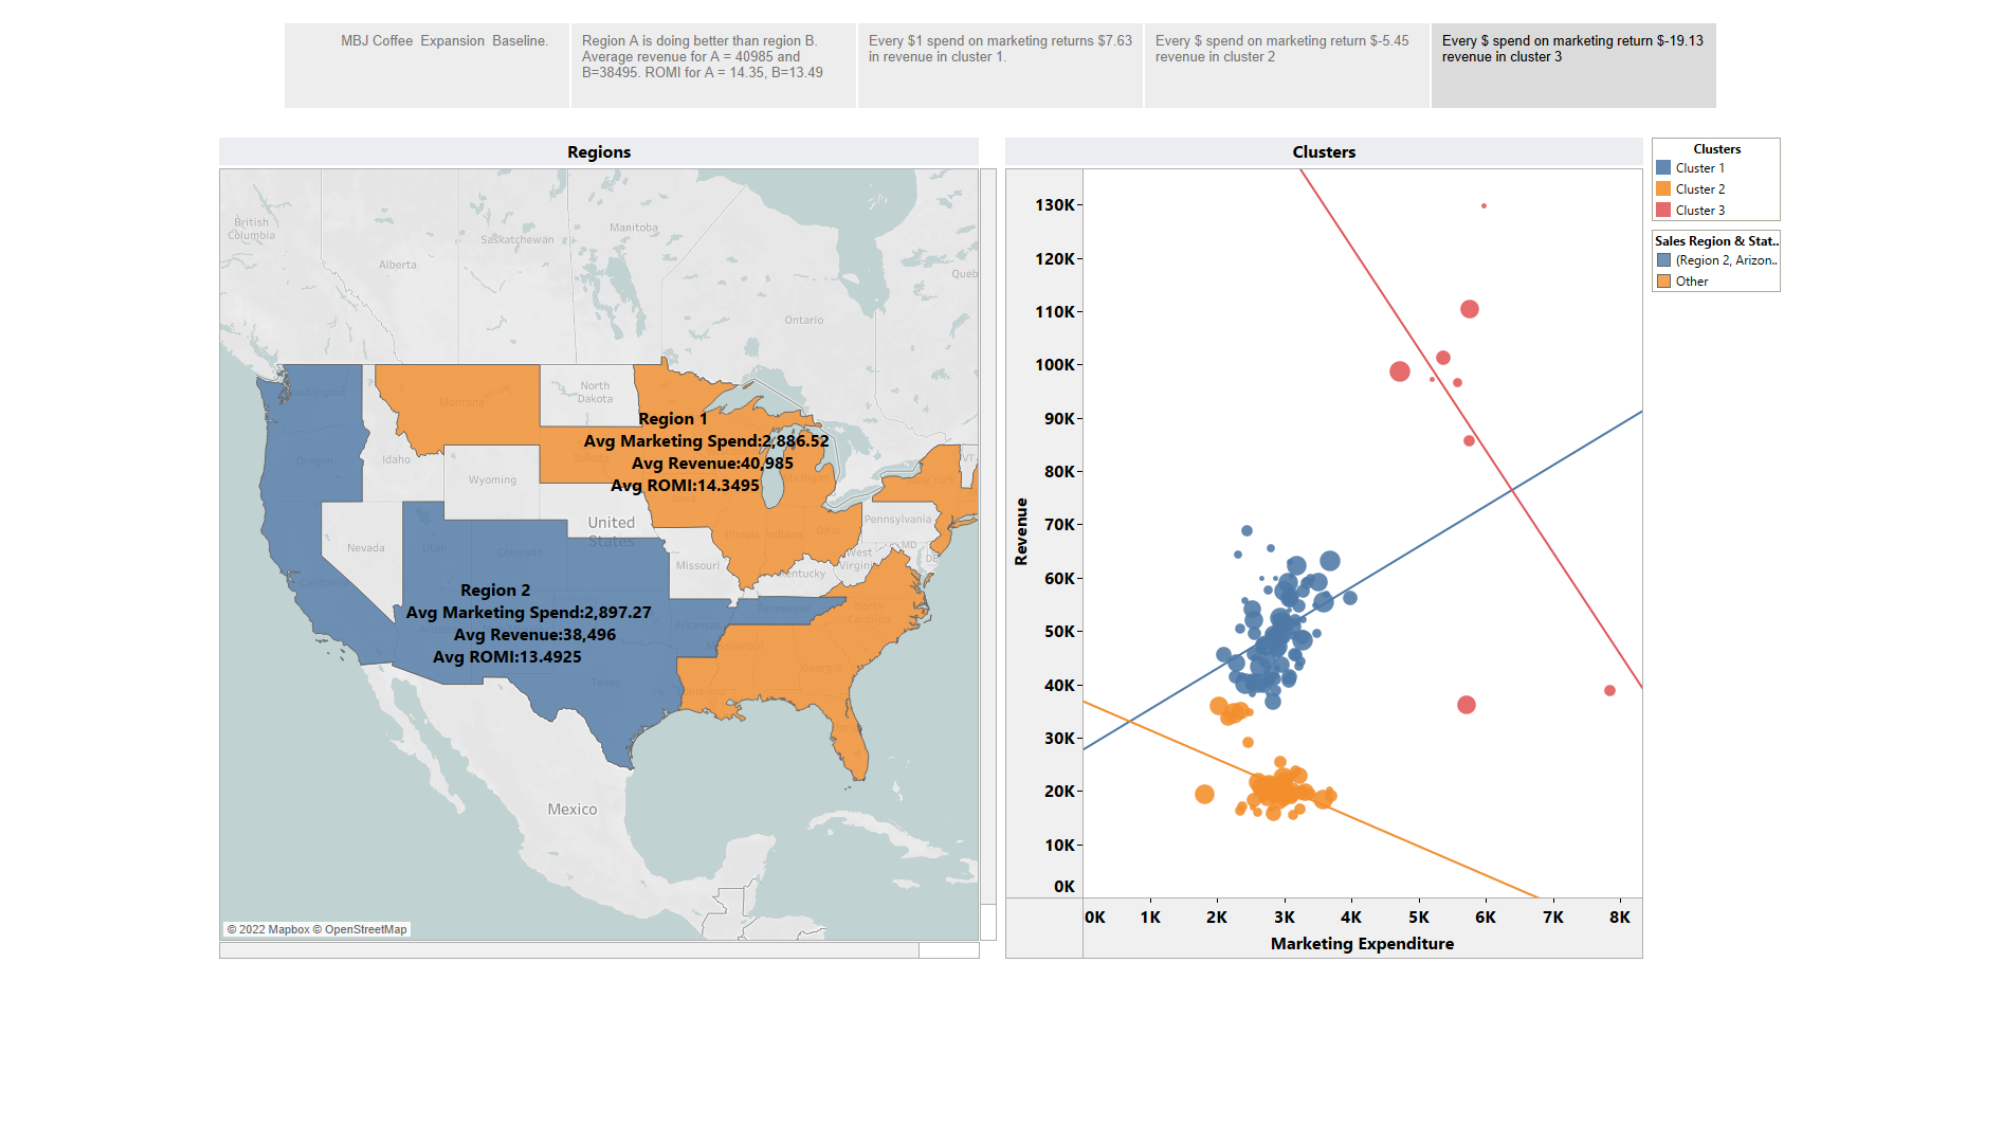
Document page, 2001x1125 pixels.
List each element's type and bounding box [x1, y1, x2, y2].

picture [198, 0, 1802, 1125]
